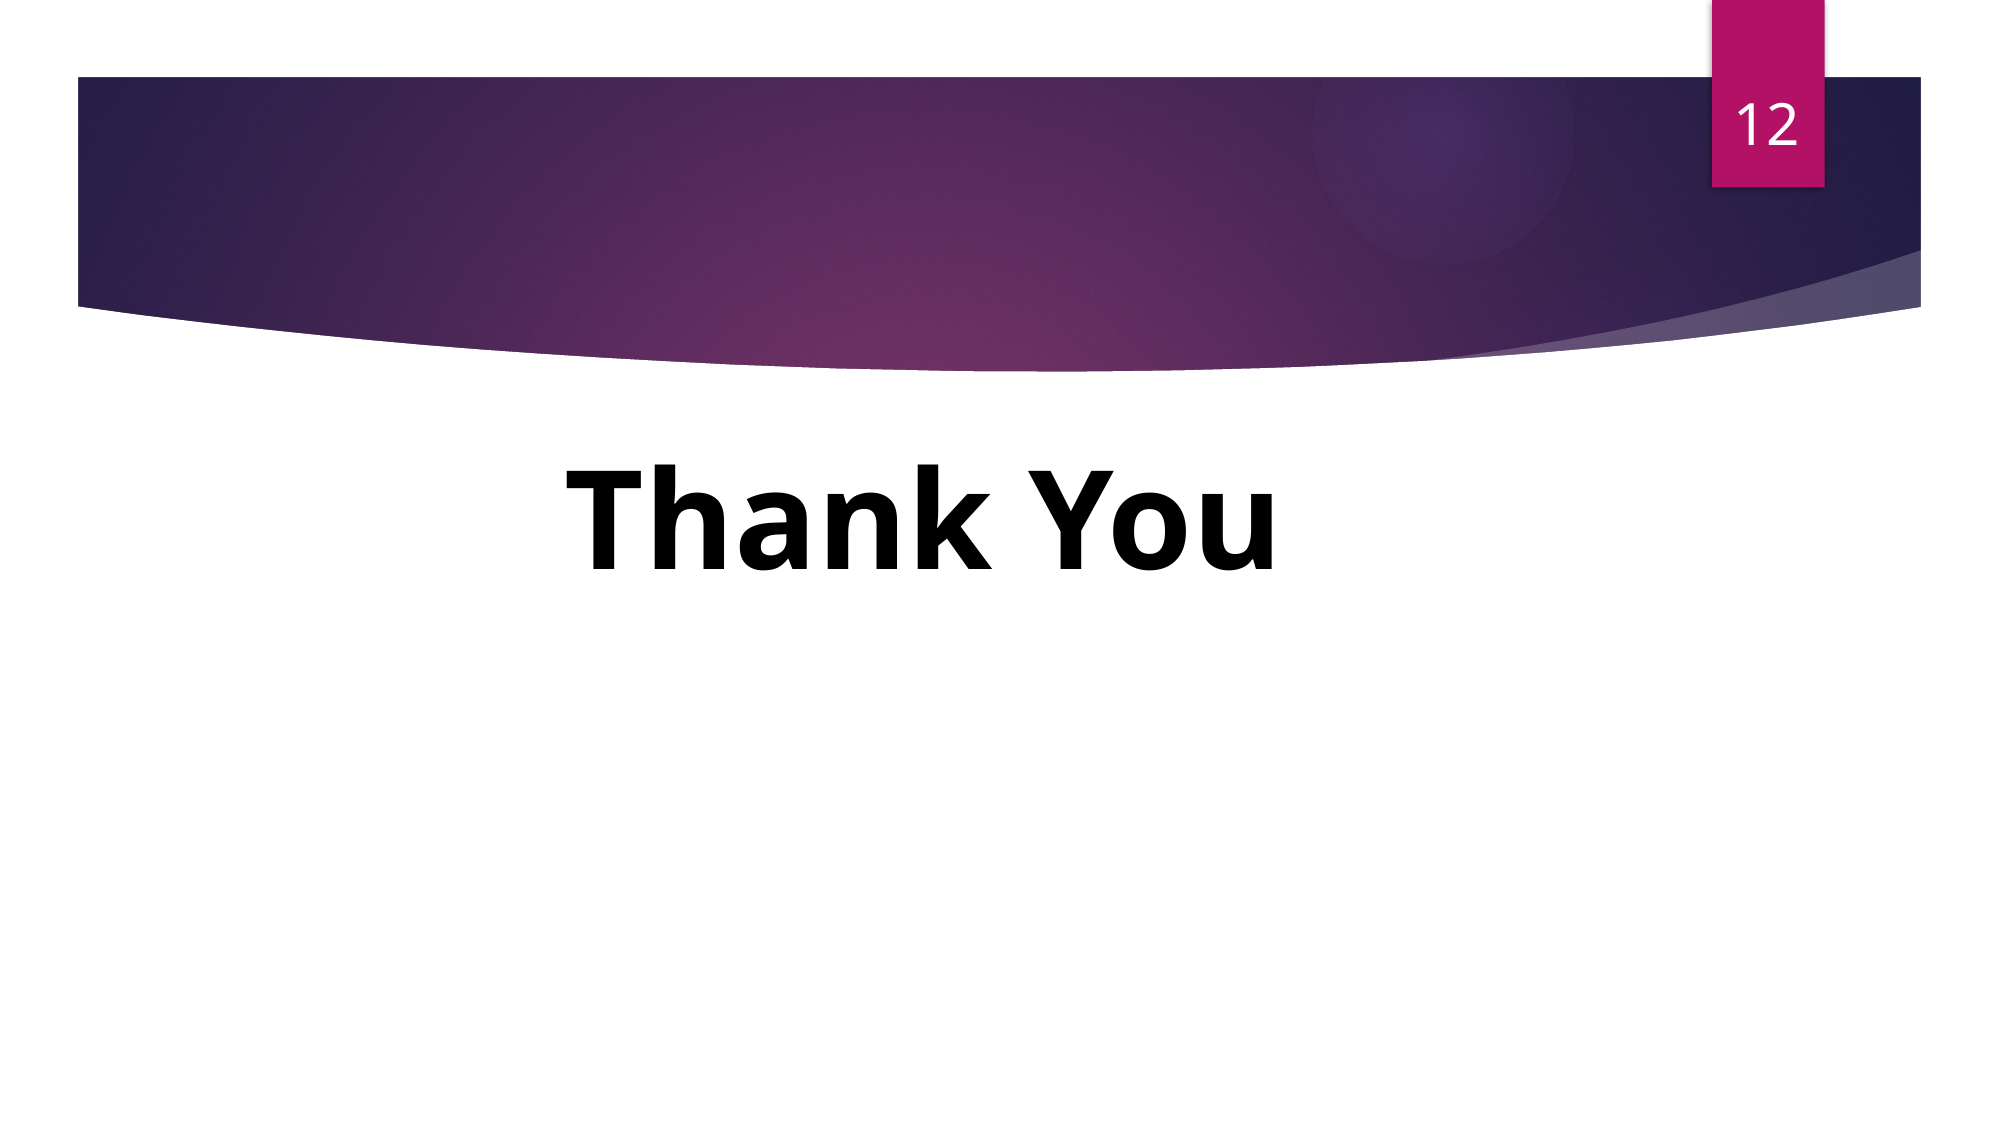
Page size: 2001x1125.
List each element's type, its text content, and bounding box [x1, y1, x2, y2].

title Thank You [111, 393, 1737, 637]
slide_number 12 [1698, 48, 1836, 175]
